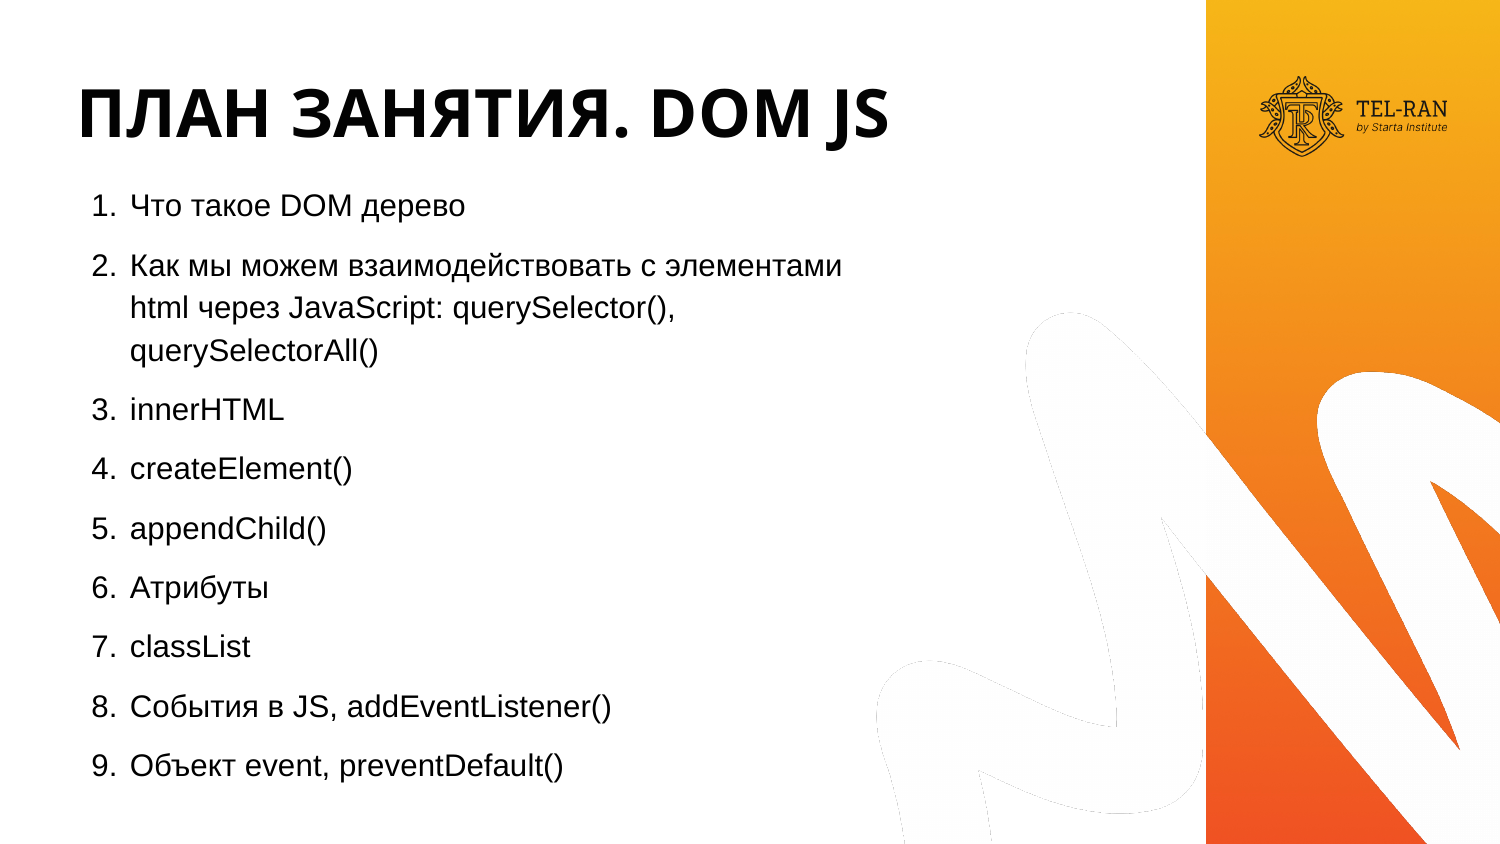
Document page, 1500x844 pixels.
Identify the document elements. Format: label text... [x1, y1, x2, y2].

text_box ПЛАН ЗАНЯТИЯ. DOM JS [76, 79, 1082, 169]
picture [770, 0, 1500, 844]
text_box Что такое DOM дерево Как мы можем взаимодействовать с элементами html через JavaScript: querySelector(), querySelectorAll() innerHTML createElement() appendChild() Атрибуты classList События в JS, addEventListener() Объект event, preventDefault() [76, 176, 862, 787]
